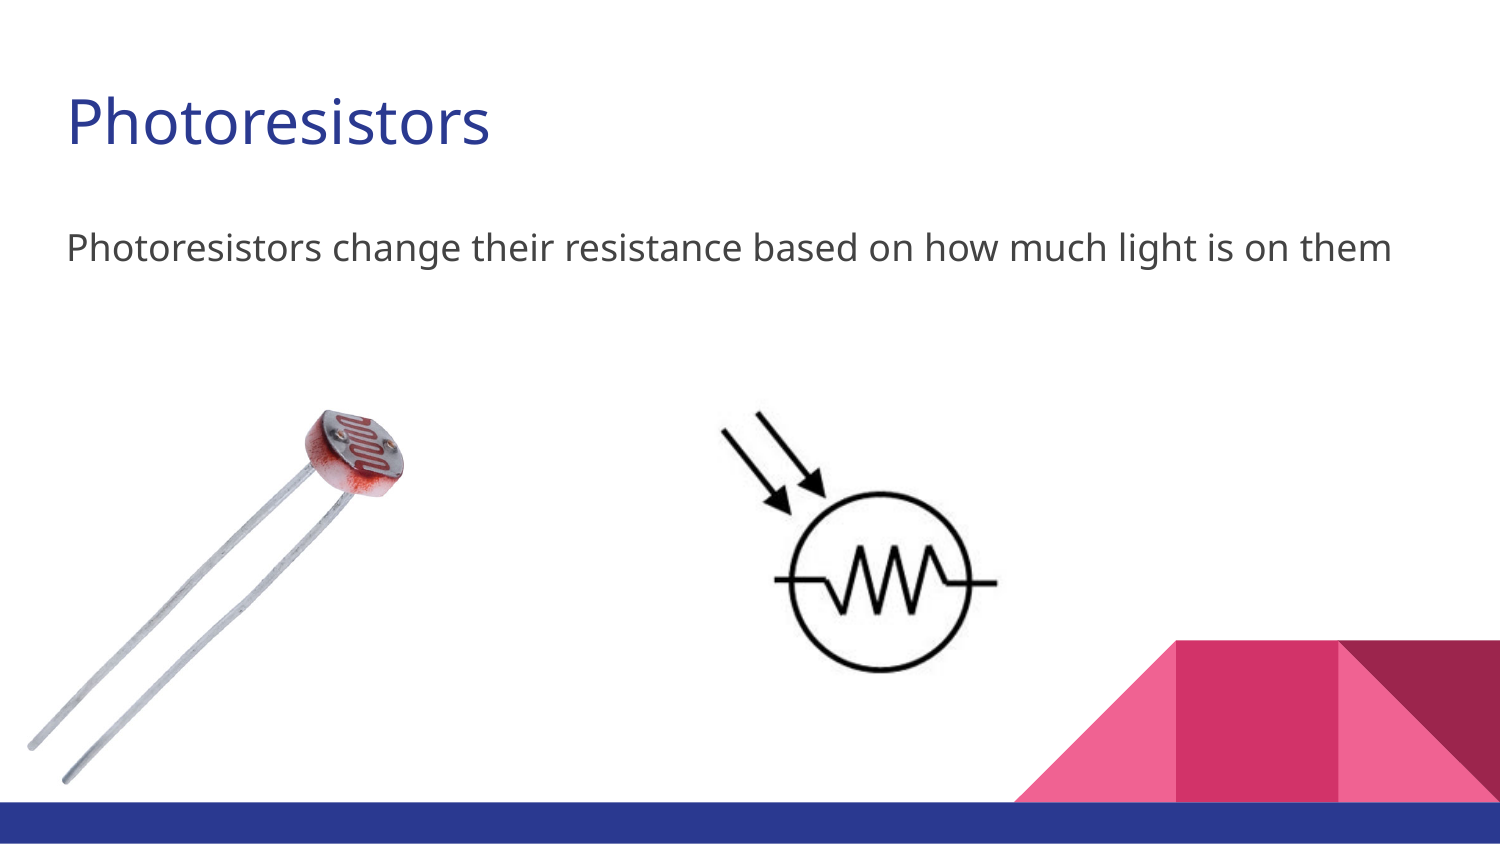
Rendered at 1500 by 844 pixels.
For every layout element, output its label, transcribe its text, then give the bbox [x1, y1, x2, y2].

list Photoresistors change their resistance based on how much light is on them [51, 201, 1449, 750]
title Photoresistors [51, 67, 1449, 167]
picture [26, 408, 404, 786]
picture [705, 386, 1019, 686]
